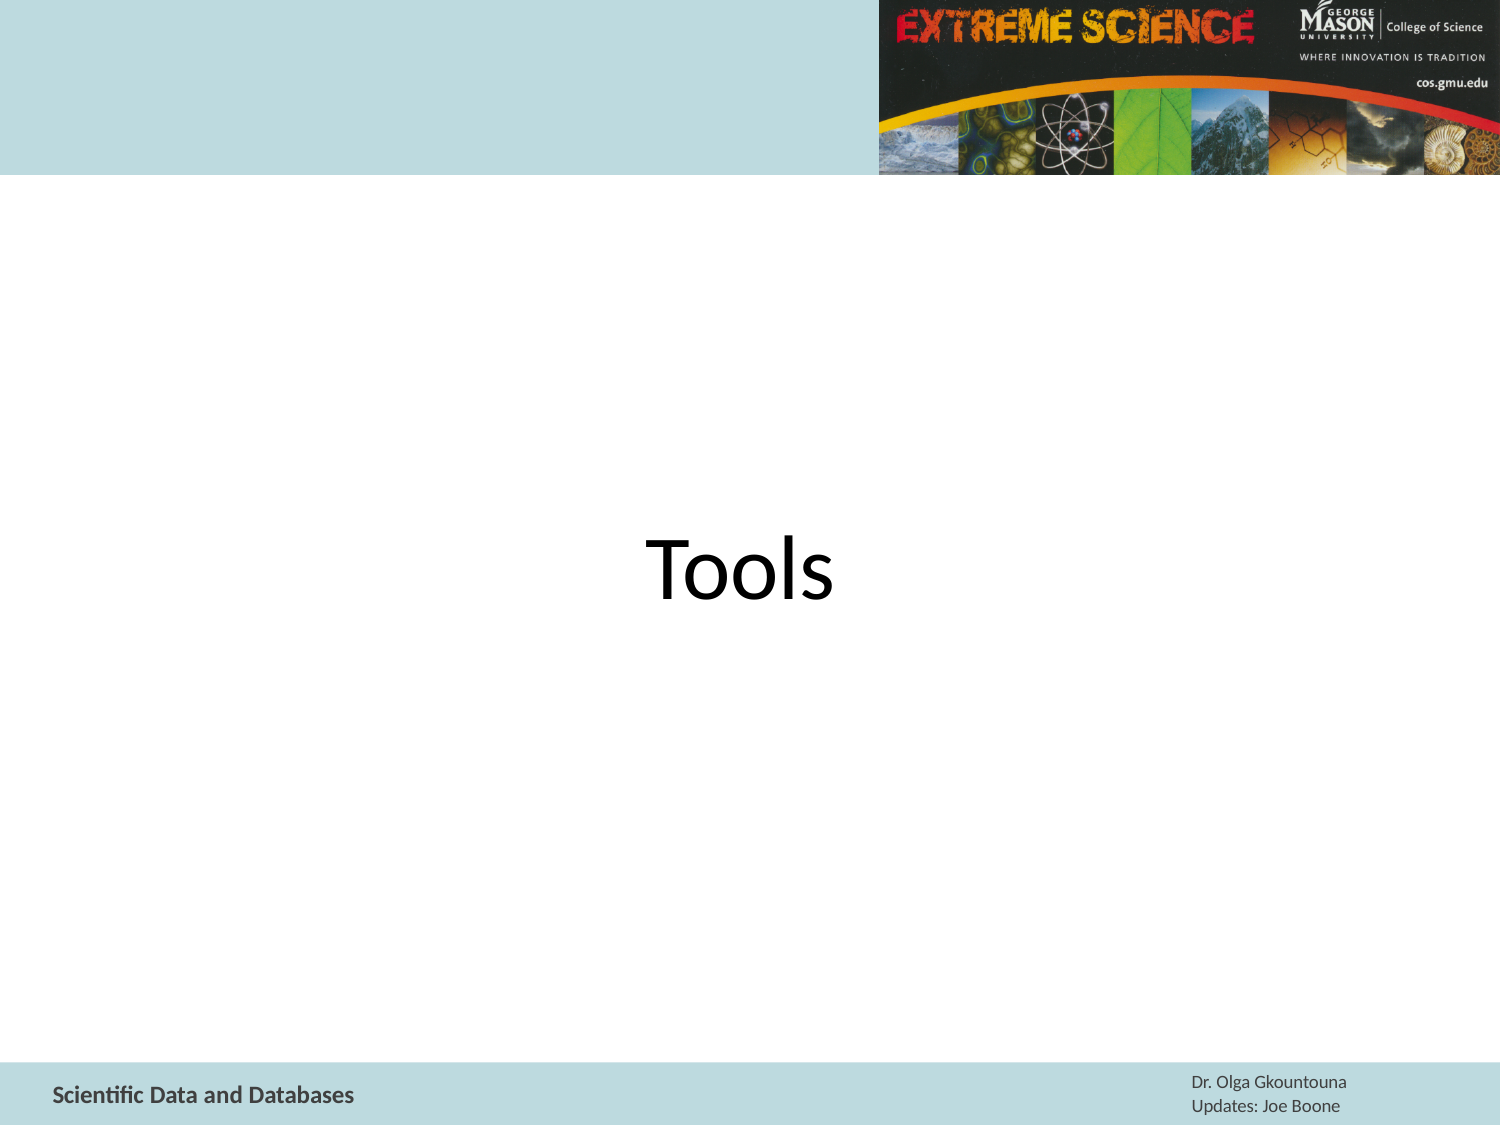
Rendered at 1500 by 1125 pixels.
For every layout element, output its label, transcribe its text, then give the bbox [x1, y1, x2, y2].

picture [879, 0, 1500, 175]
text_box Tools [643, 505, 857, 618]
